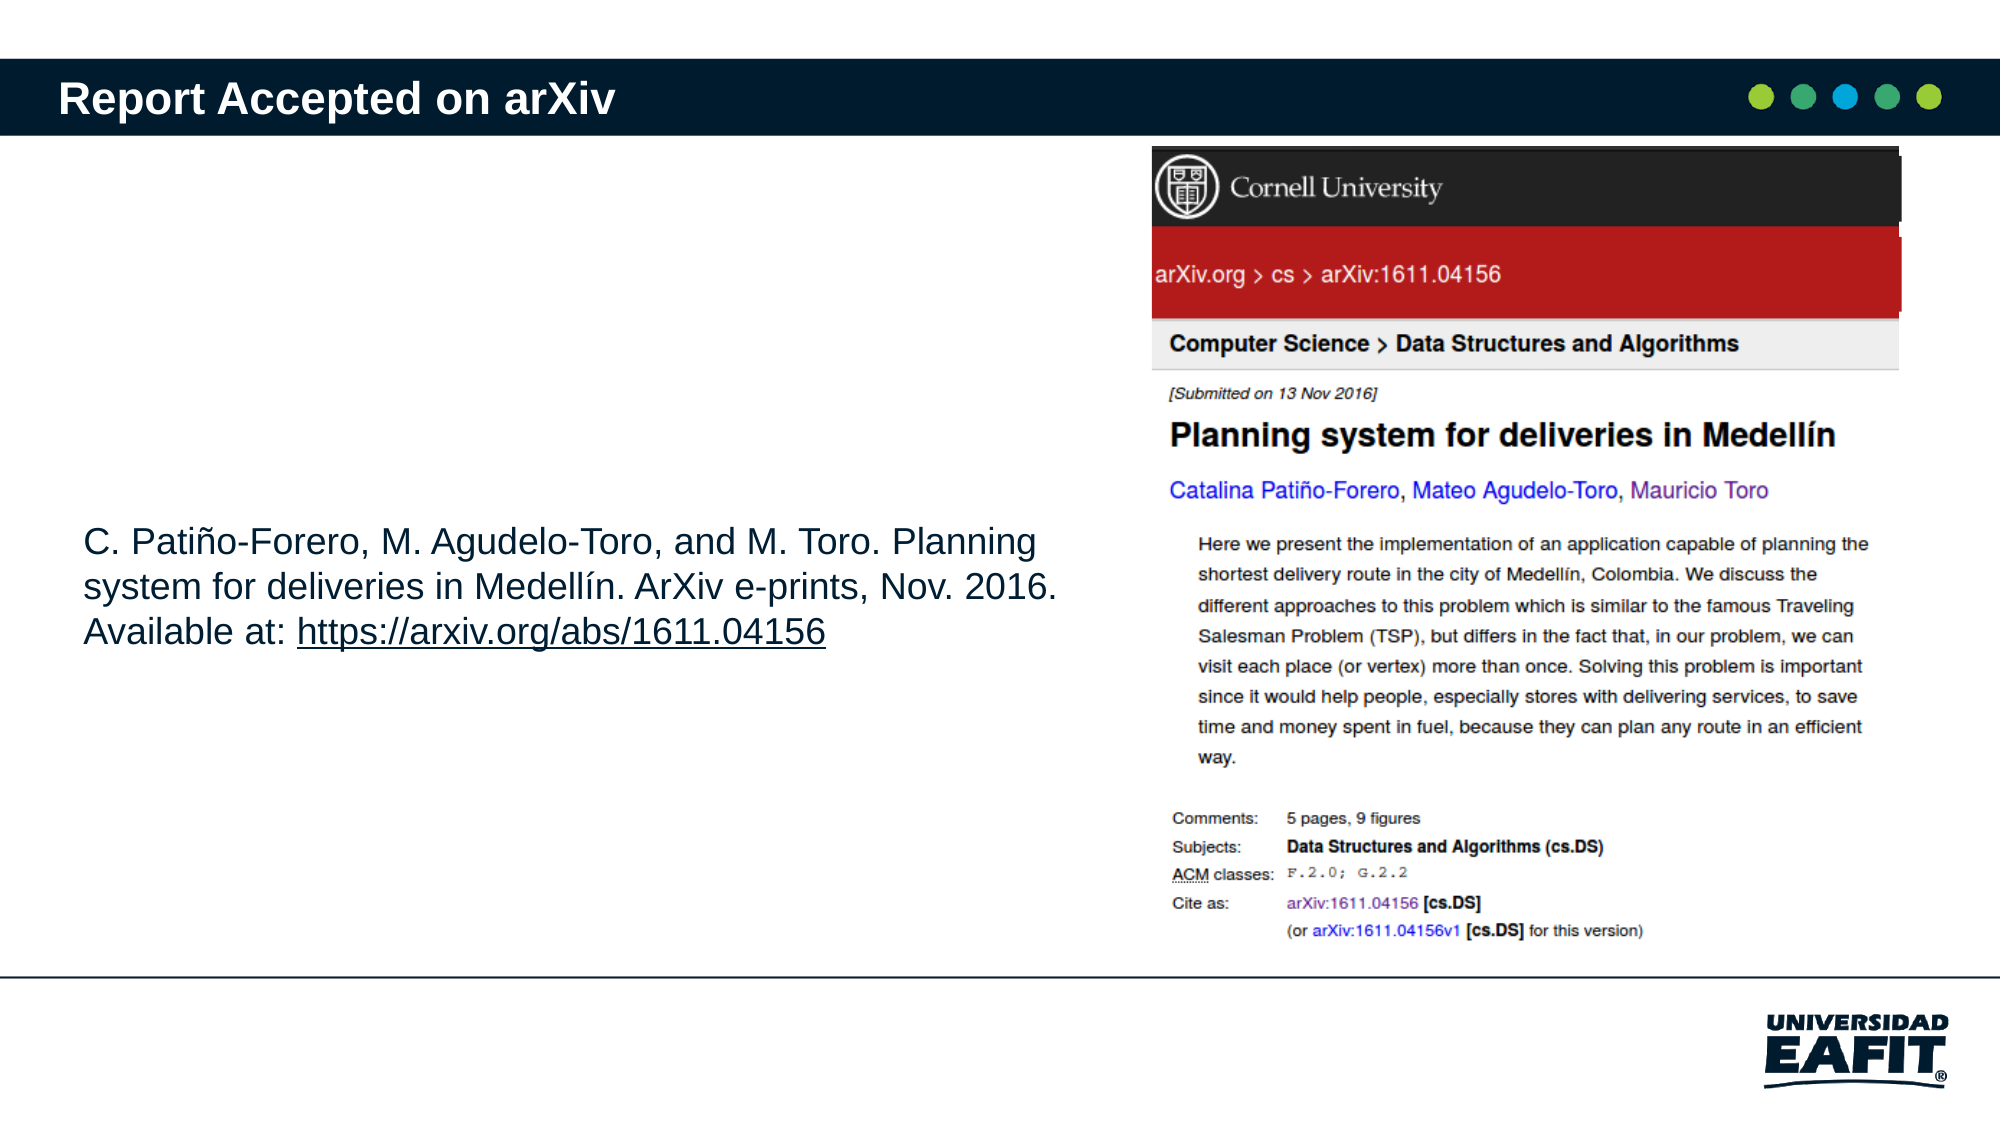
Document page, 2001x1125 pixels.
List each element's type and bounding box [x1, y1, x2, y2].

text_box [1151, 146, 1902, 962]
picture [0, 0, 2000, 1125]
